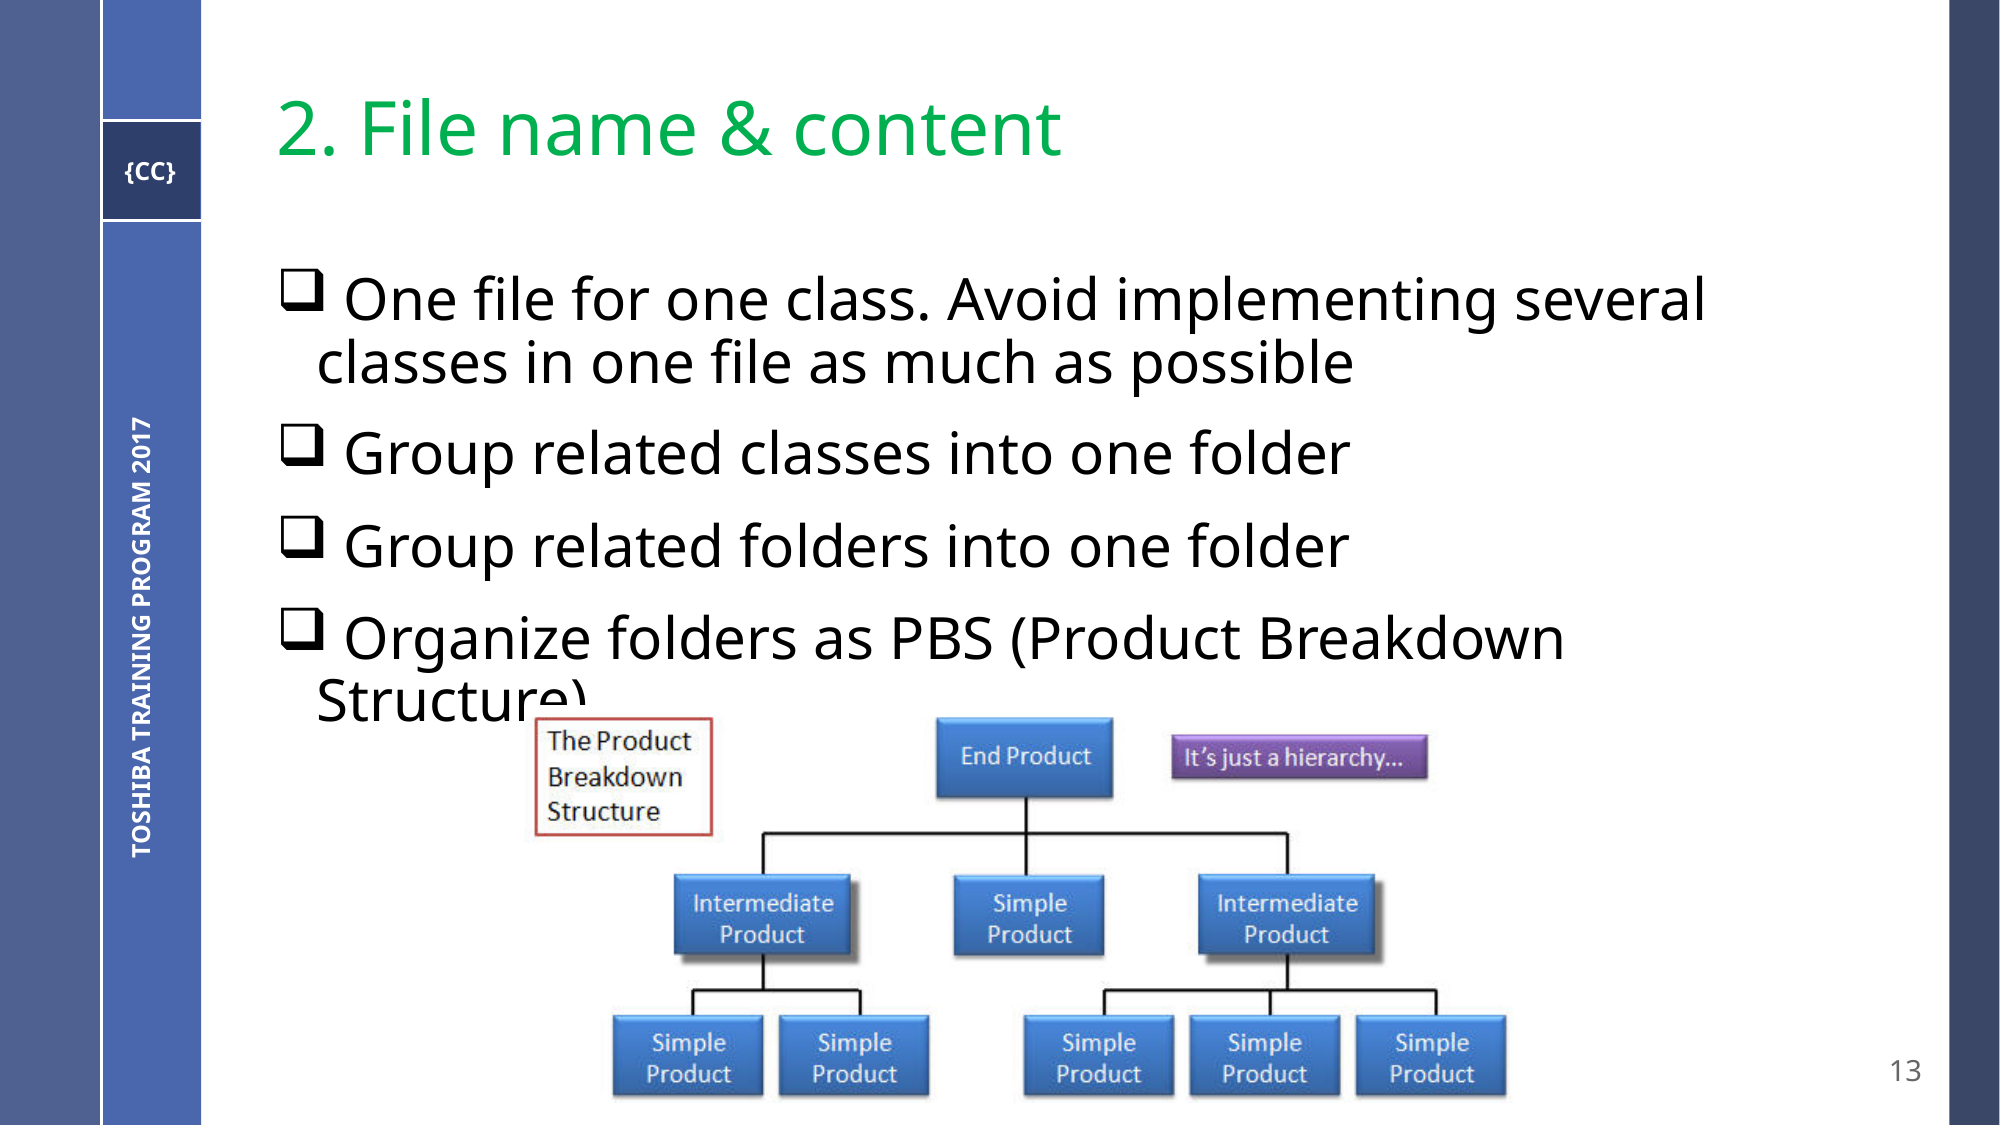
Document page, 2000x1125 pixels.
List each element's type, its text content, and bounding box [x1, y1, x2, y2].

title 2. File name & content [261, 29, 1867, 233]
list One file for one class. Avoid implementing several classes in one file as much as possible Group related classes into one folder Group related folders into one folder Organize folders as PBS (Product Breakdown Structure) [261, 262, 1867, 1013]
slide_number 13 [1837, 1042, 1938, 1103]
footer Toshiba Training Program 2017 [112, 311, 173, 964]
picture [524, 705, 1513, 1103]
